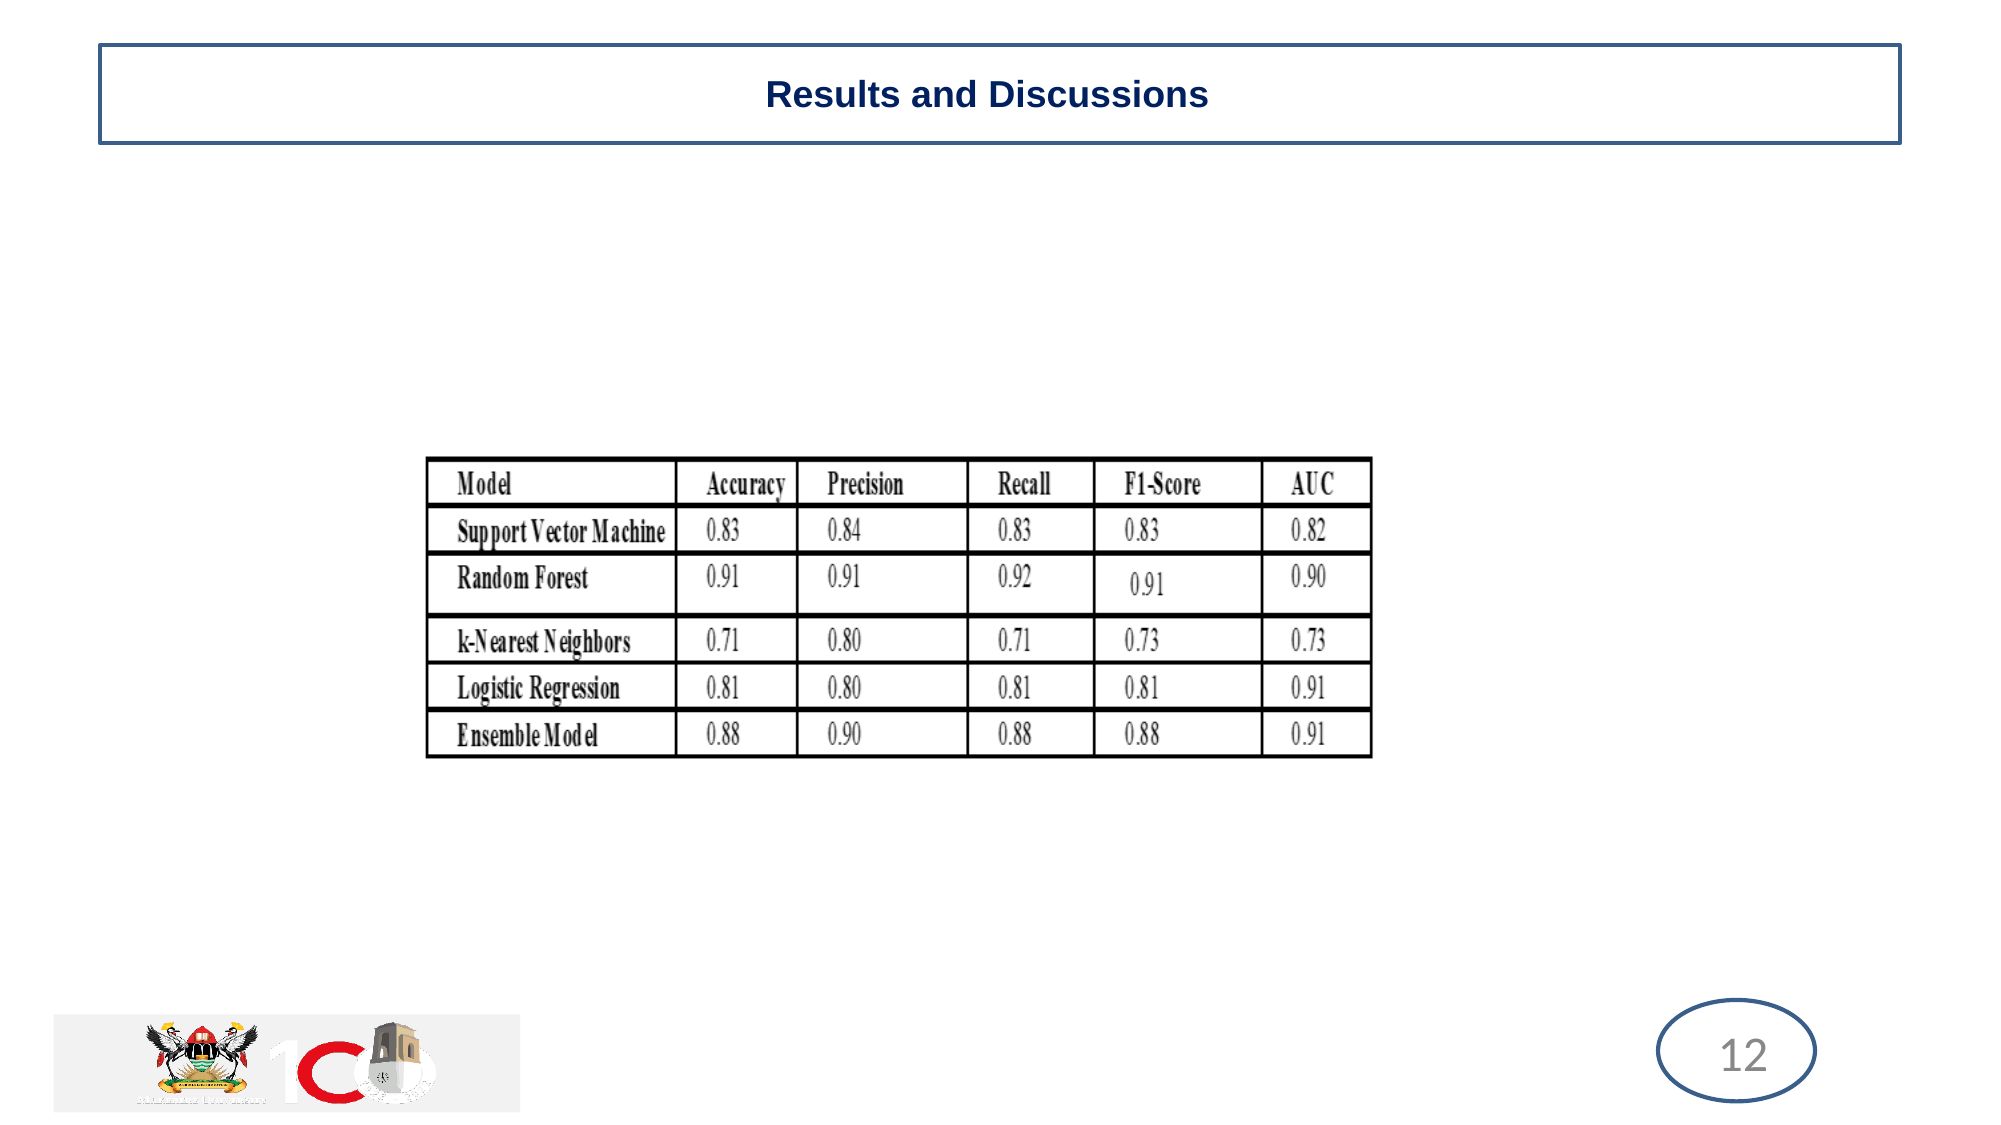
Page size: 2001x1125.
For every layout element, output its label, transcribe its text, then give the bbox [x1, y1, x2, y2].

picture [338, 352, 1426, 901]
picture [133, 1017, 450, 1108]
title Results and Discussions [324, 62, 1650, 124]
